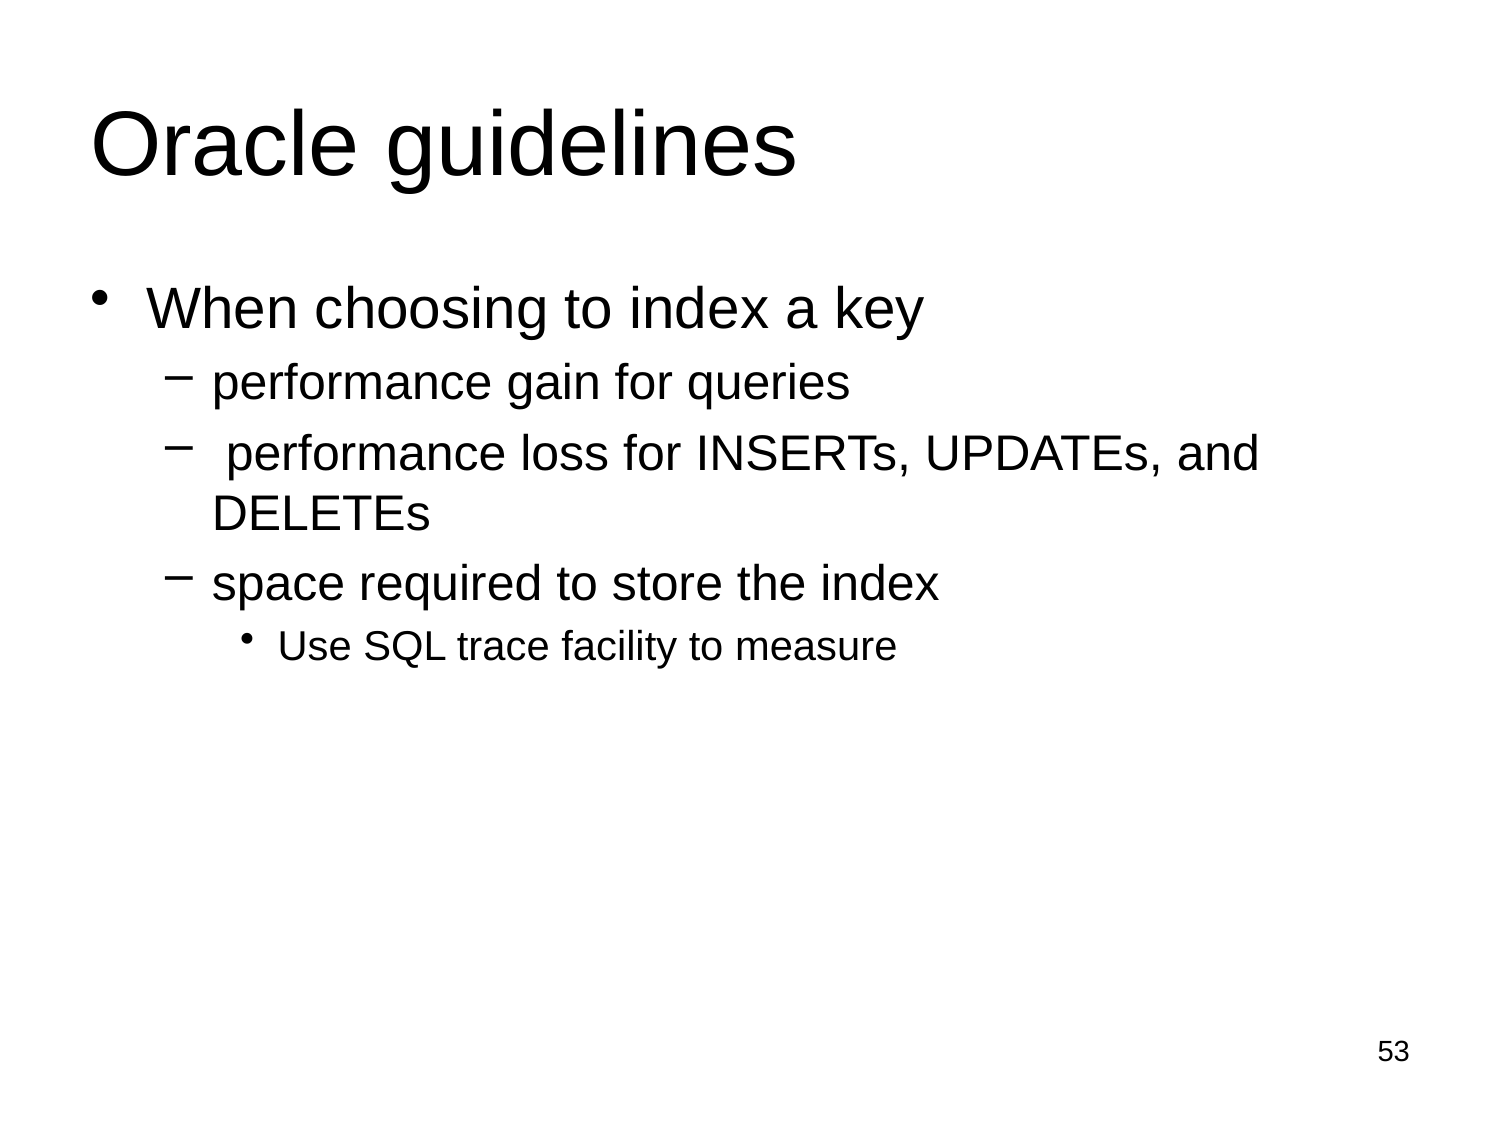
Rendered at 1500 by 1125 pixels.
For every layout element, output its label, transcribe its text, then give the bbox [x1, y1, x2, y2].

slide_number 53 [1074, 1024, 1426, 1103]
title Oracle guidelines [75, 45, 1425, 233]
list When choosing to index a key performance gain for queries performance loss for INSERTs, UPDATEs, and DELETEs space required to store the index Use SQL trace facility to measure [75, 262, 1425, 1005]
